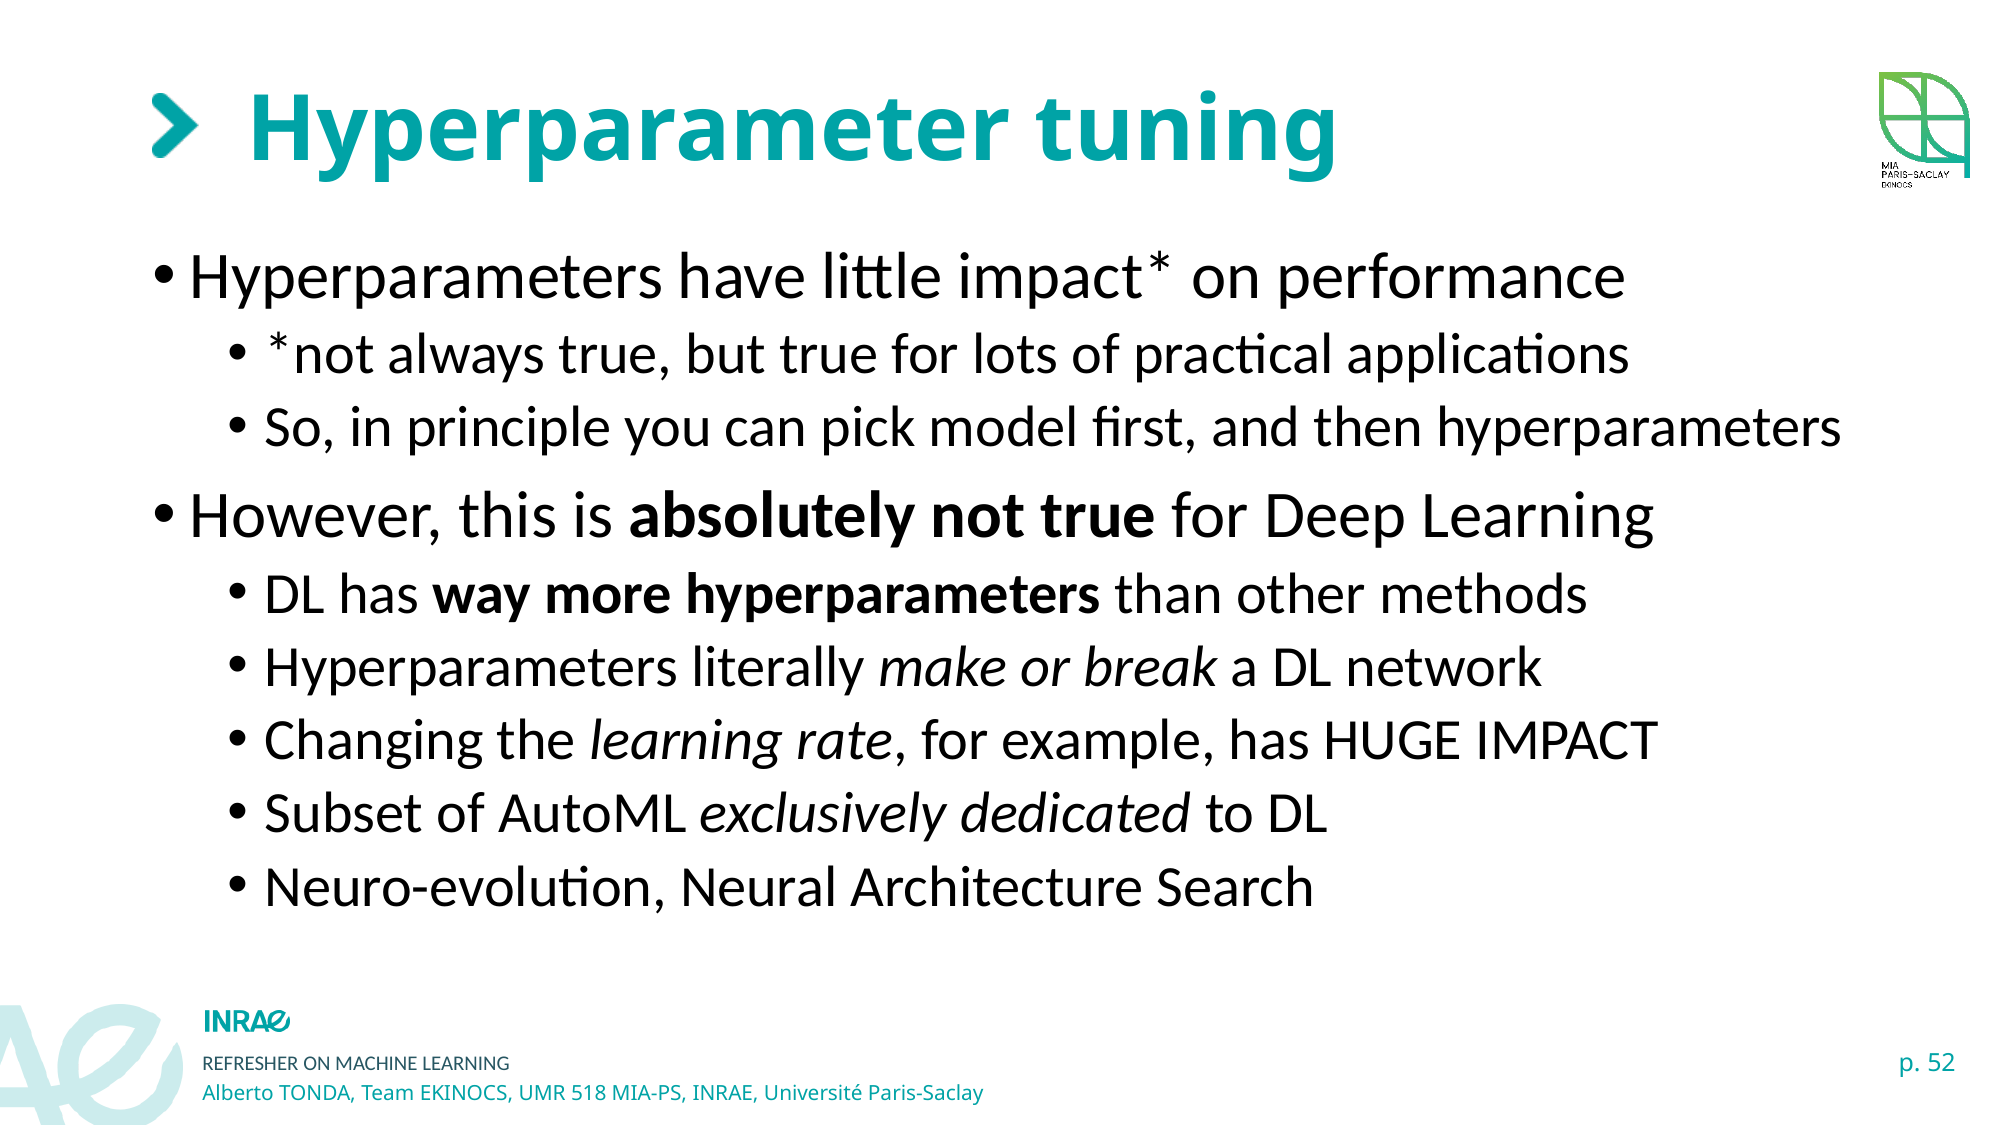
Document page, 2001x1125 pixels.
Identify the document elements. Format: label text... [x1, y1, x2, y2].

picture [0, 996, 329, 1125]
title Hyperparameter tuning [137, 59, 1863, 203]
picture [152, 93, 200, 158]
list Hyperparameters have little impact* on performance *not always true, but true for lots of practical applications So, in principle you can pick model first, and then hyperparameters However, this is absolutely not true for Deep Learning DL has way more hyperparameters than other methods Hyperparameters literally make or break a DL network Changing the learning rate, for example, has HUGE IMPACT Subset of AutoML exclusively dedicated to DL Neuro-evolution, Neural Architecture Search [137, 233, 1863, 1001]
picture [1862, 54, 1986, 205]
